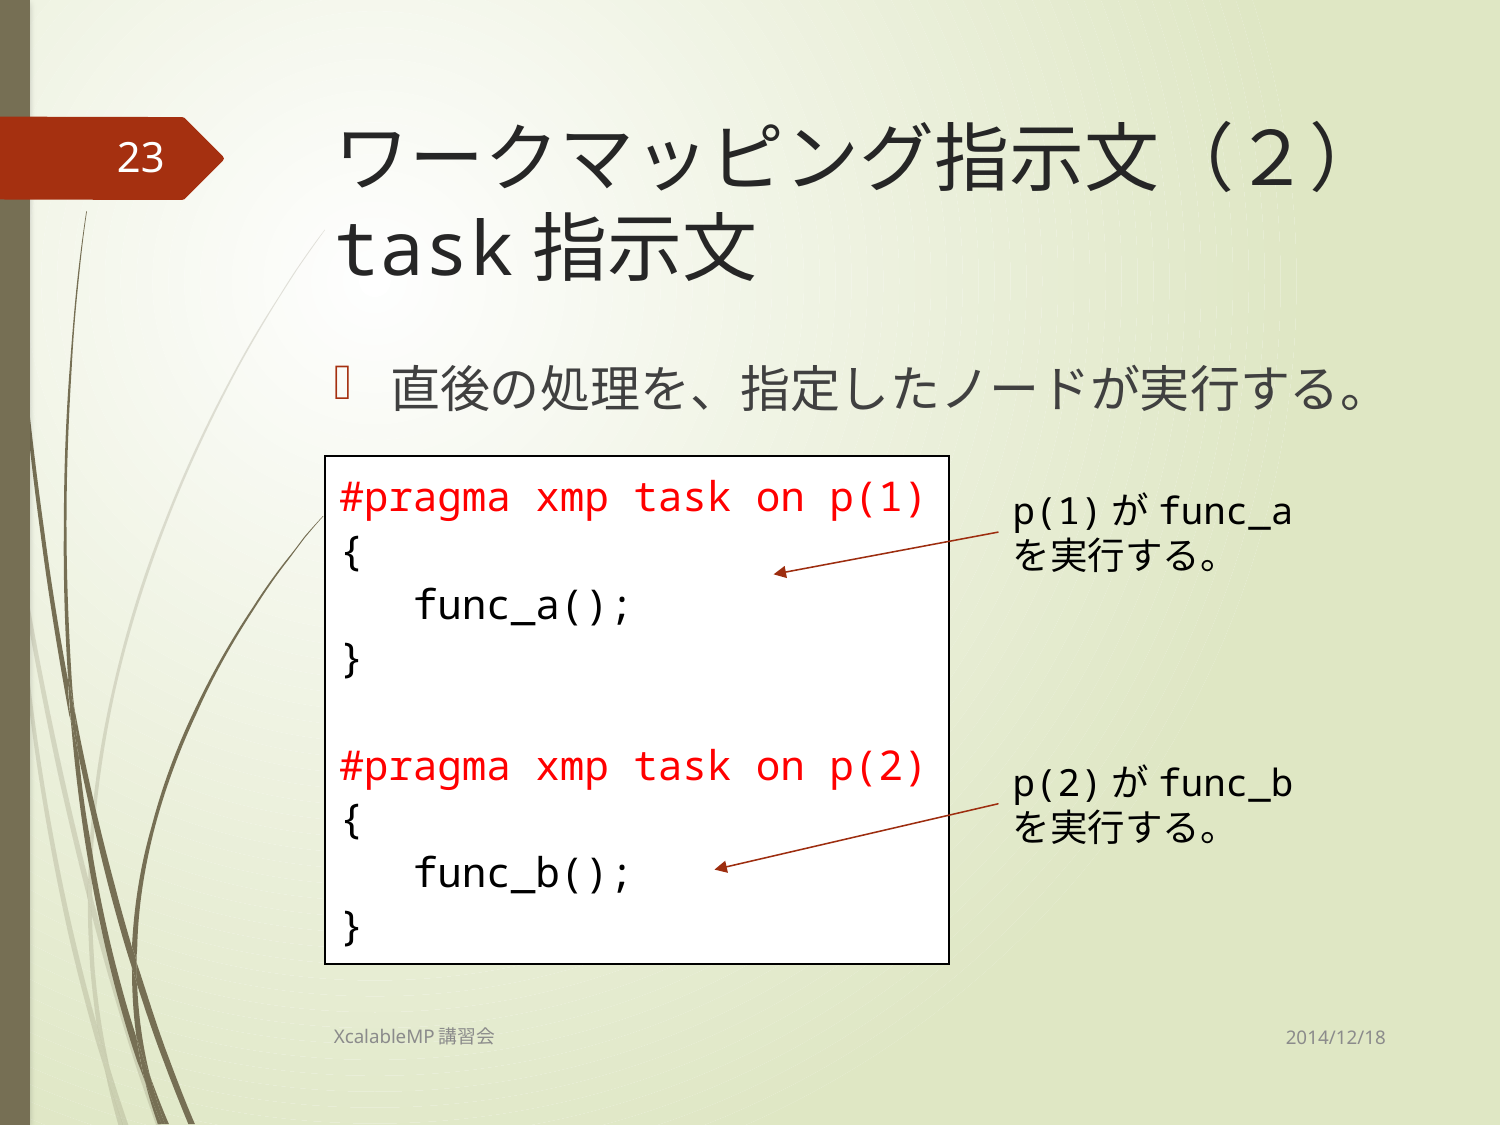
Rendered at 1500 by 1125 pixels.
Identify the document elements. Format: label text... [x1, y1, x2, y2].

text_box p(2)がfunc_bを実行する。 [998, 751, 1353, 857]
footer XcalableMP講習会 [318, 1006, 1247, 1067]
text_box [714, 804, 999, 870]
title ワークマッピング指示文（２） task指示文 [319, 102, 1400, 313]
slide_number 23 [83, 129, 180, 190]
list 直後の処理を、指定したノードが実行する。 [318, 350, 1400, 445]
text_box p(1)がfunc_aを実行する。 [998, 479, 1353, 585]
text_box #pragma xmp task on p(1) { func_a(); } #pragma xmp task on p(2) { func_b(); } [324, 456, 949, 965]
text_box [773, 532, 999, 575]
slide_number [1269, 1006, 1401, 1068]
